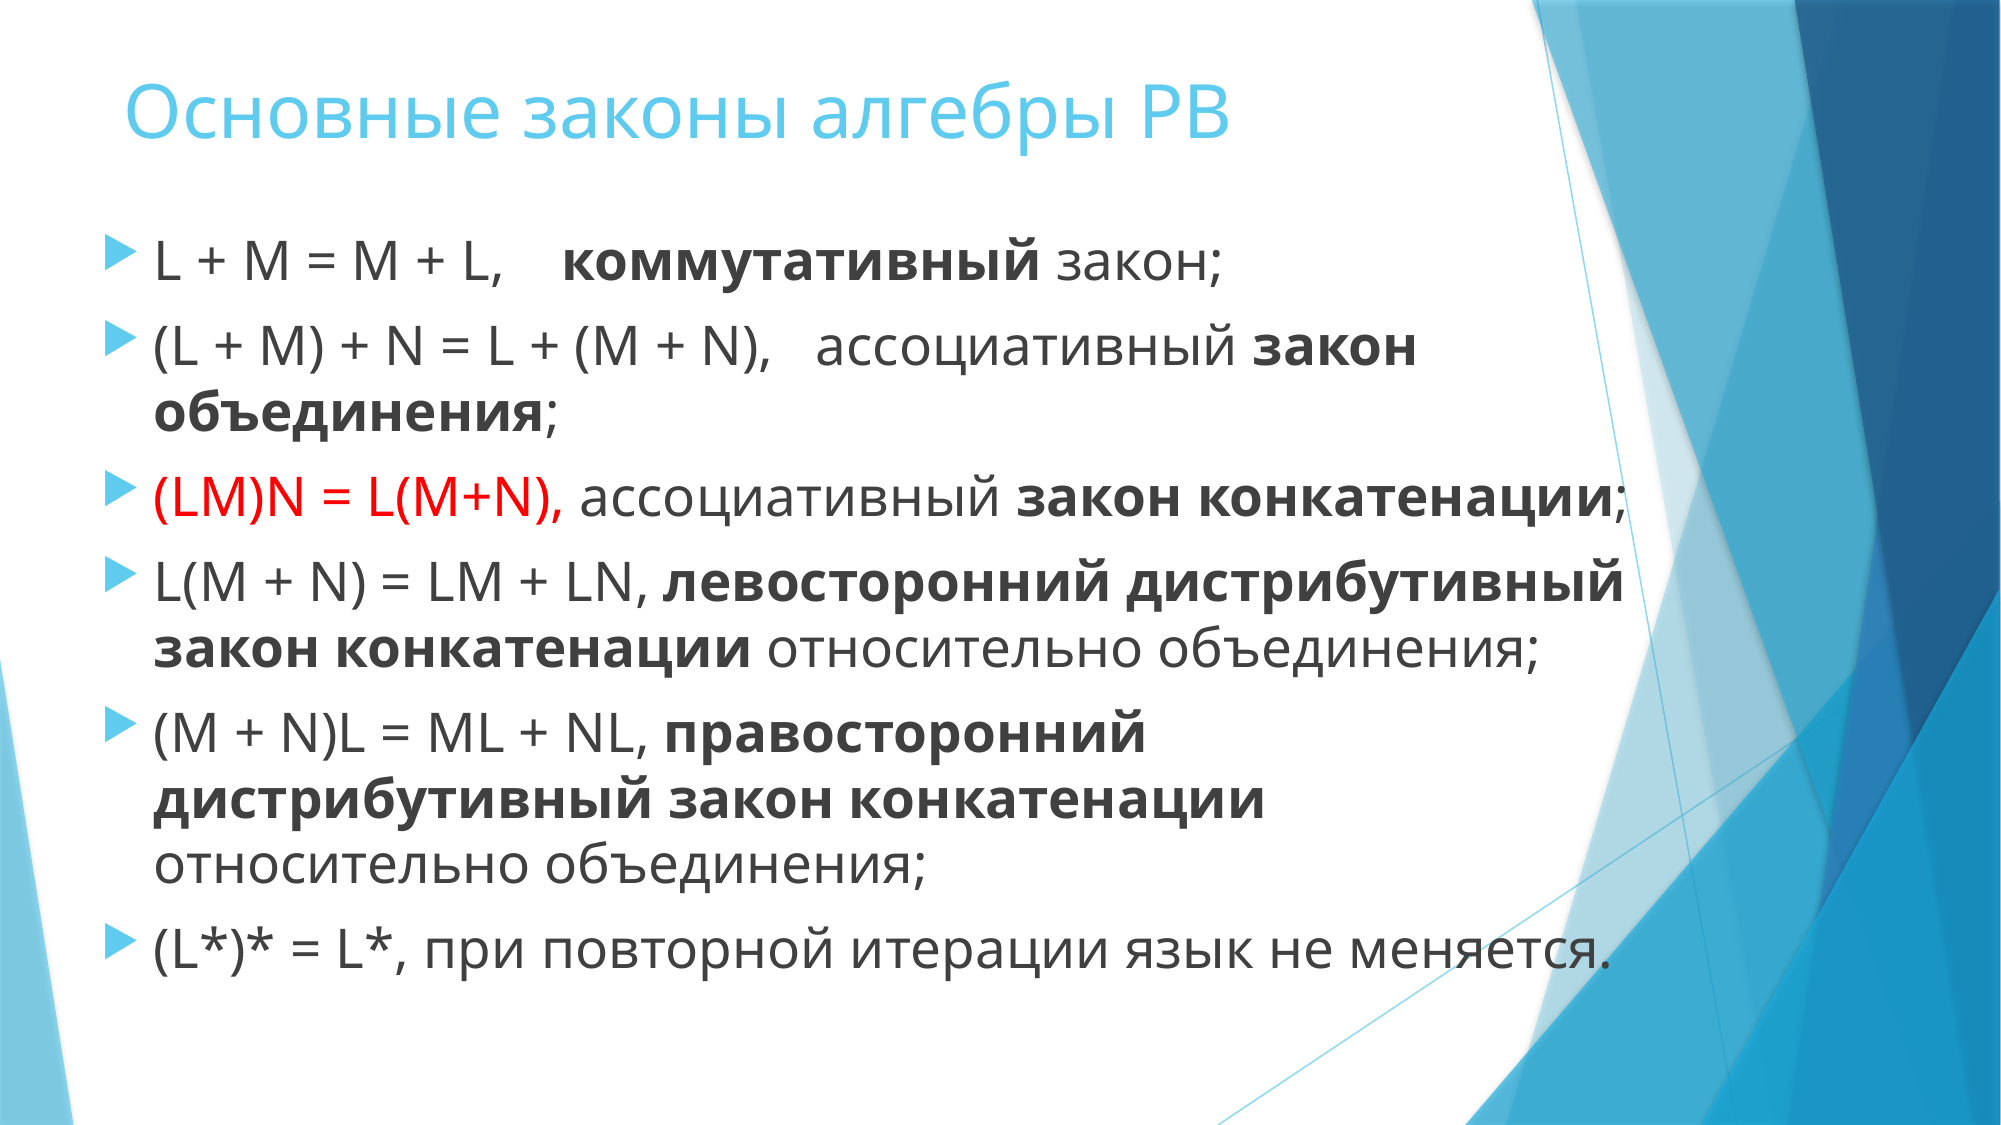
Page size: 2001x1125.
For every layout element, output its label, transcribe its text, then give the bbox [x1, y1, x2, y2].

title Основные законы алгебры РВ [108, 55, 1520, 181]
list L + M = M + L, коммутативный закон; (L + M) + N = L + (M + N), ассоциативный закон объединения; (LM)N = L(M+N), ассоциативный закон конкатенации; L(M + N) = LM + LN, левосторонний дистрибутивный закон конкатенации относительно объединения; (M + N)L = ML + NL, правосторонний дистрибутивный закон конкатенации относительно объединения; (L*)* = L*, при повторной итерации язык не меняется. [86, 218, 1653, 991]
